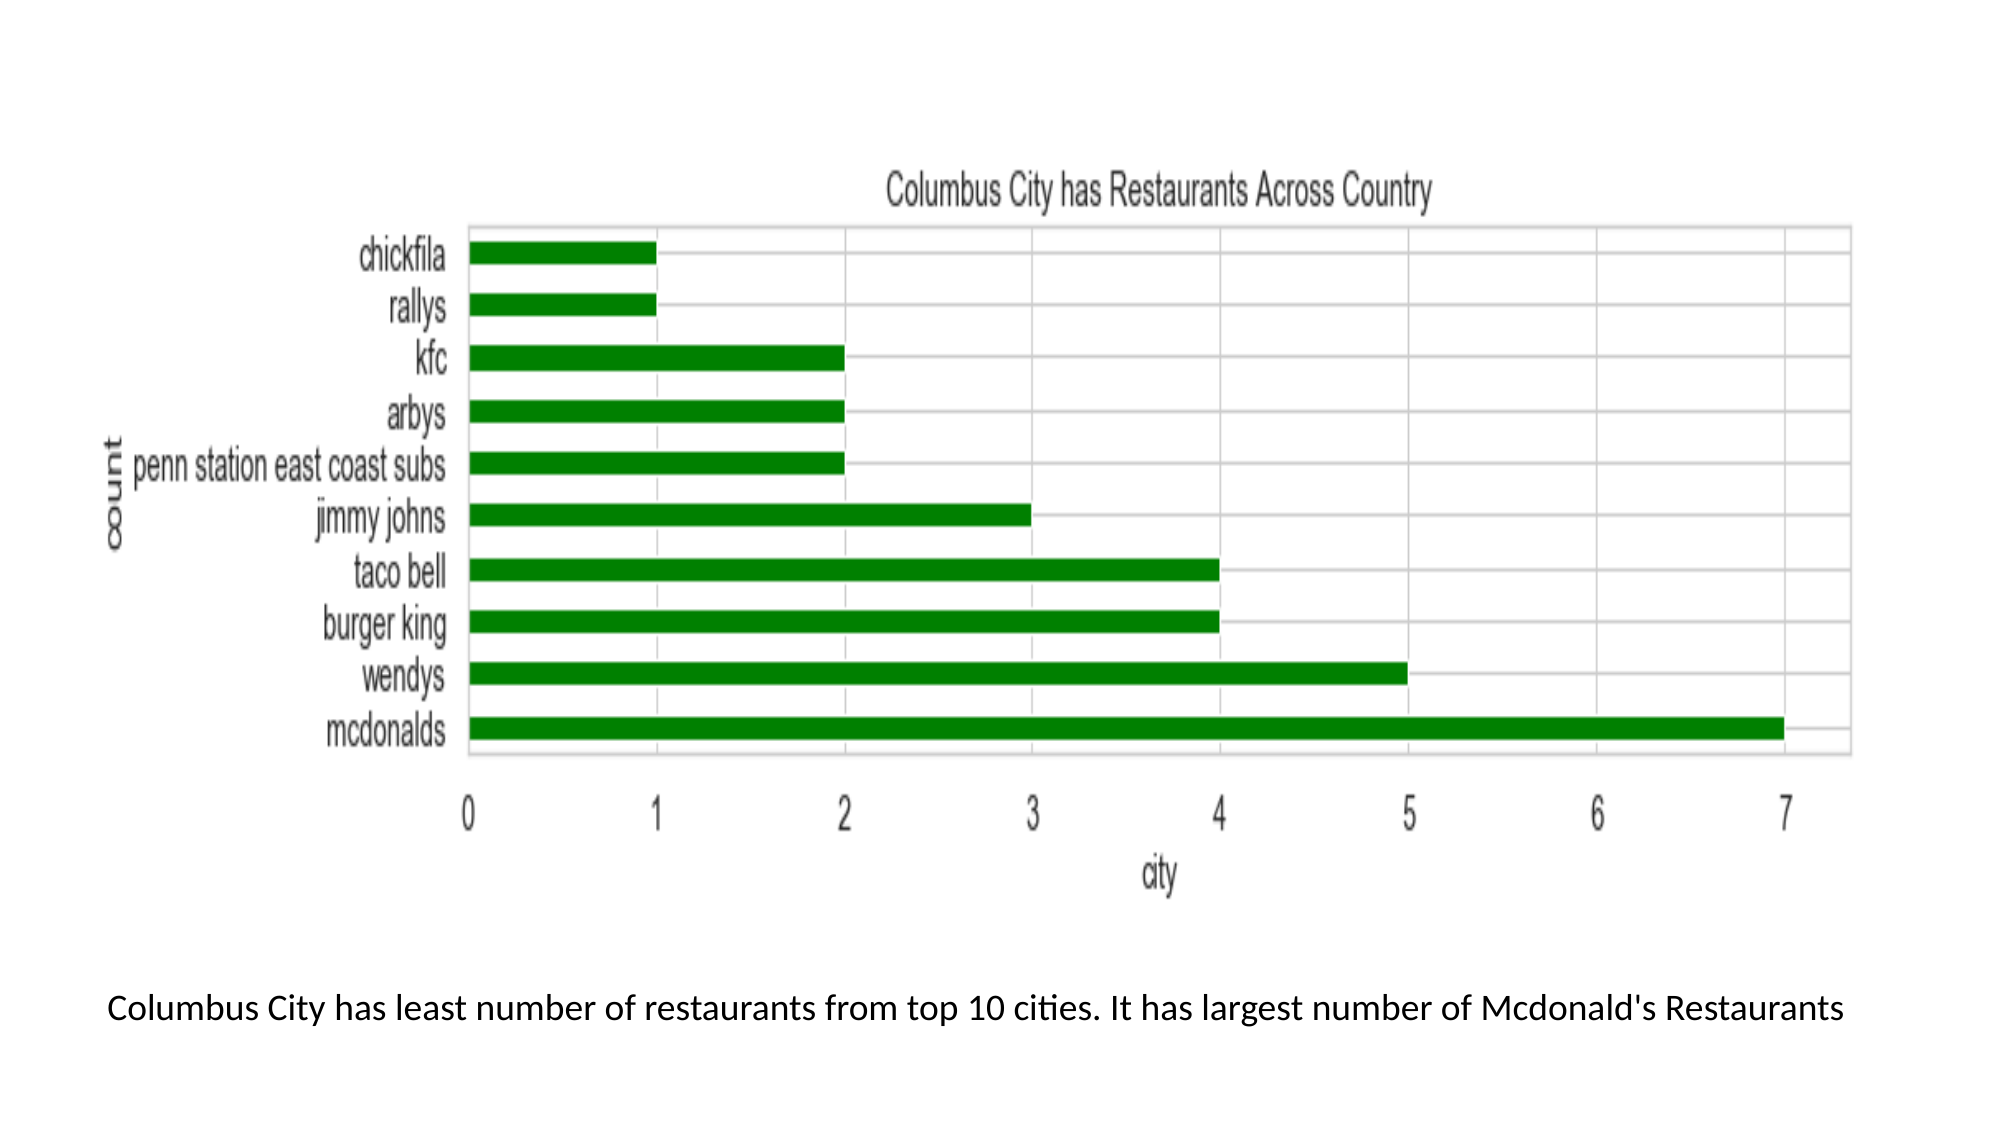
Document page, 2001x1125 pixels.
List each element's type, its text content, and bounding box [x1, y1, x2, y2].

picture [92, 149, 1872, 922]
text_box Columbus City has least number of restaurants from top 10 cities. It has largest number of Mcdonald's Restaurants [92, 975, 1946, 1035]
